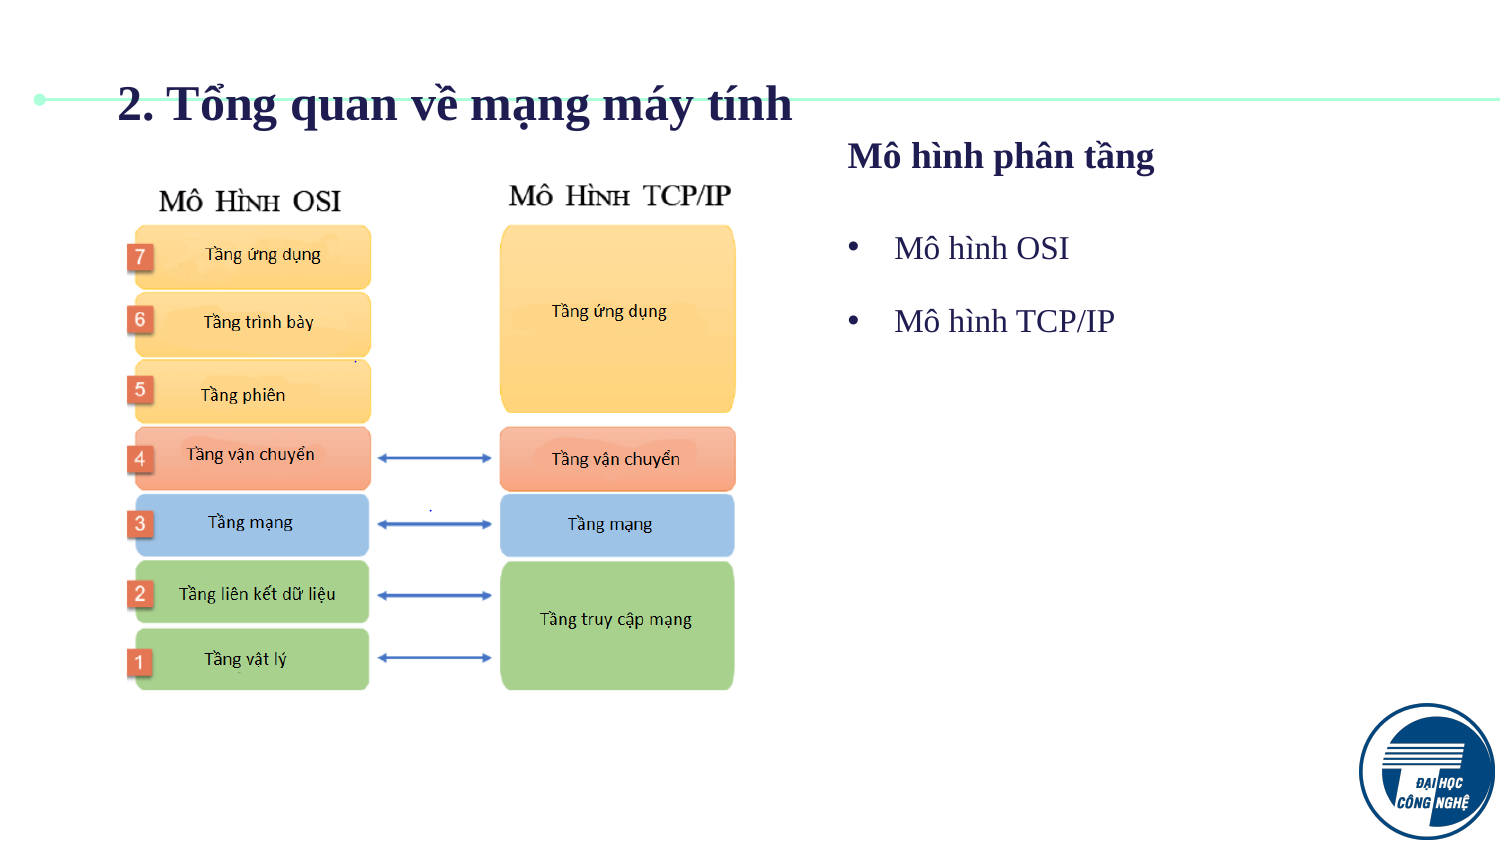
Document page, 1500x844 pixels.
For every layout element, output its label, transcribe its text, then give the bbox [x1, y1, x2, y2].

picture [1359, 703, 1496, 840]
title 2. Tổng quan về mạng máy tính [102, 55, 1101, 144]
picture [115, 158, 751, 703]
title Mô hình phân tầng [832, 122, 1325, 191]
list Mô hình OSI Mô hình TCP/IP [832, 211, 1245, 534]
